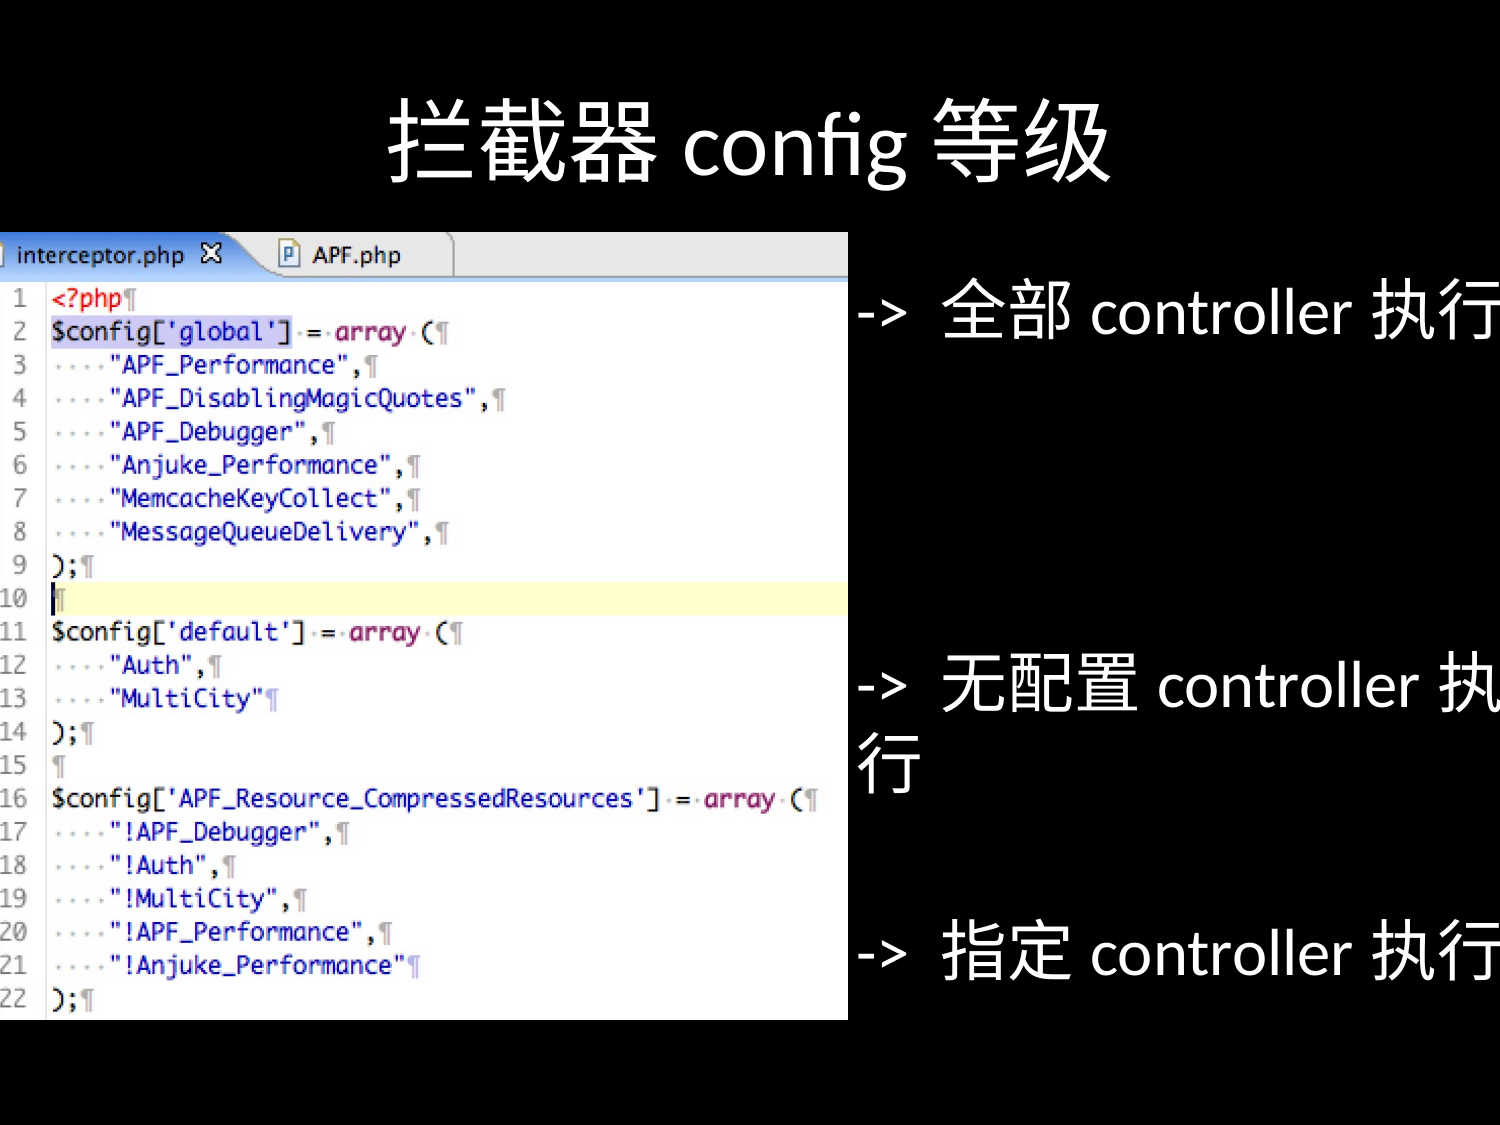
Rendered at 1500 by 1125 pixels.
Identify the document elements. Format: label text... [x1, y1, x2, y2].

title 拦截器config等级 [75, 45, 1425, 233]
picture [0, 232, 848, 1021]
list -> 全部controller执行 -> 无配置controller执行 -> 指定controller执行 [852, 260, 1500, 1003]
